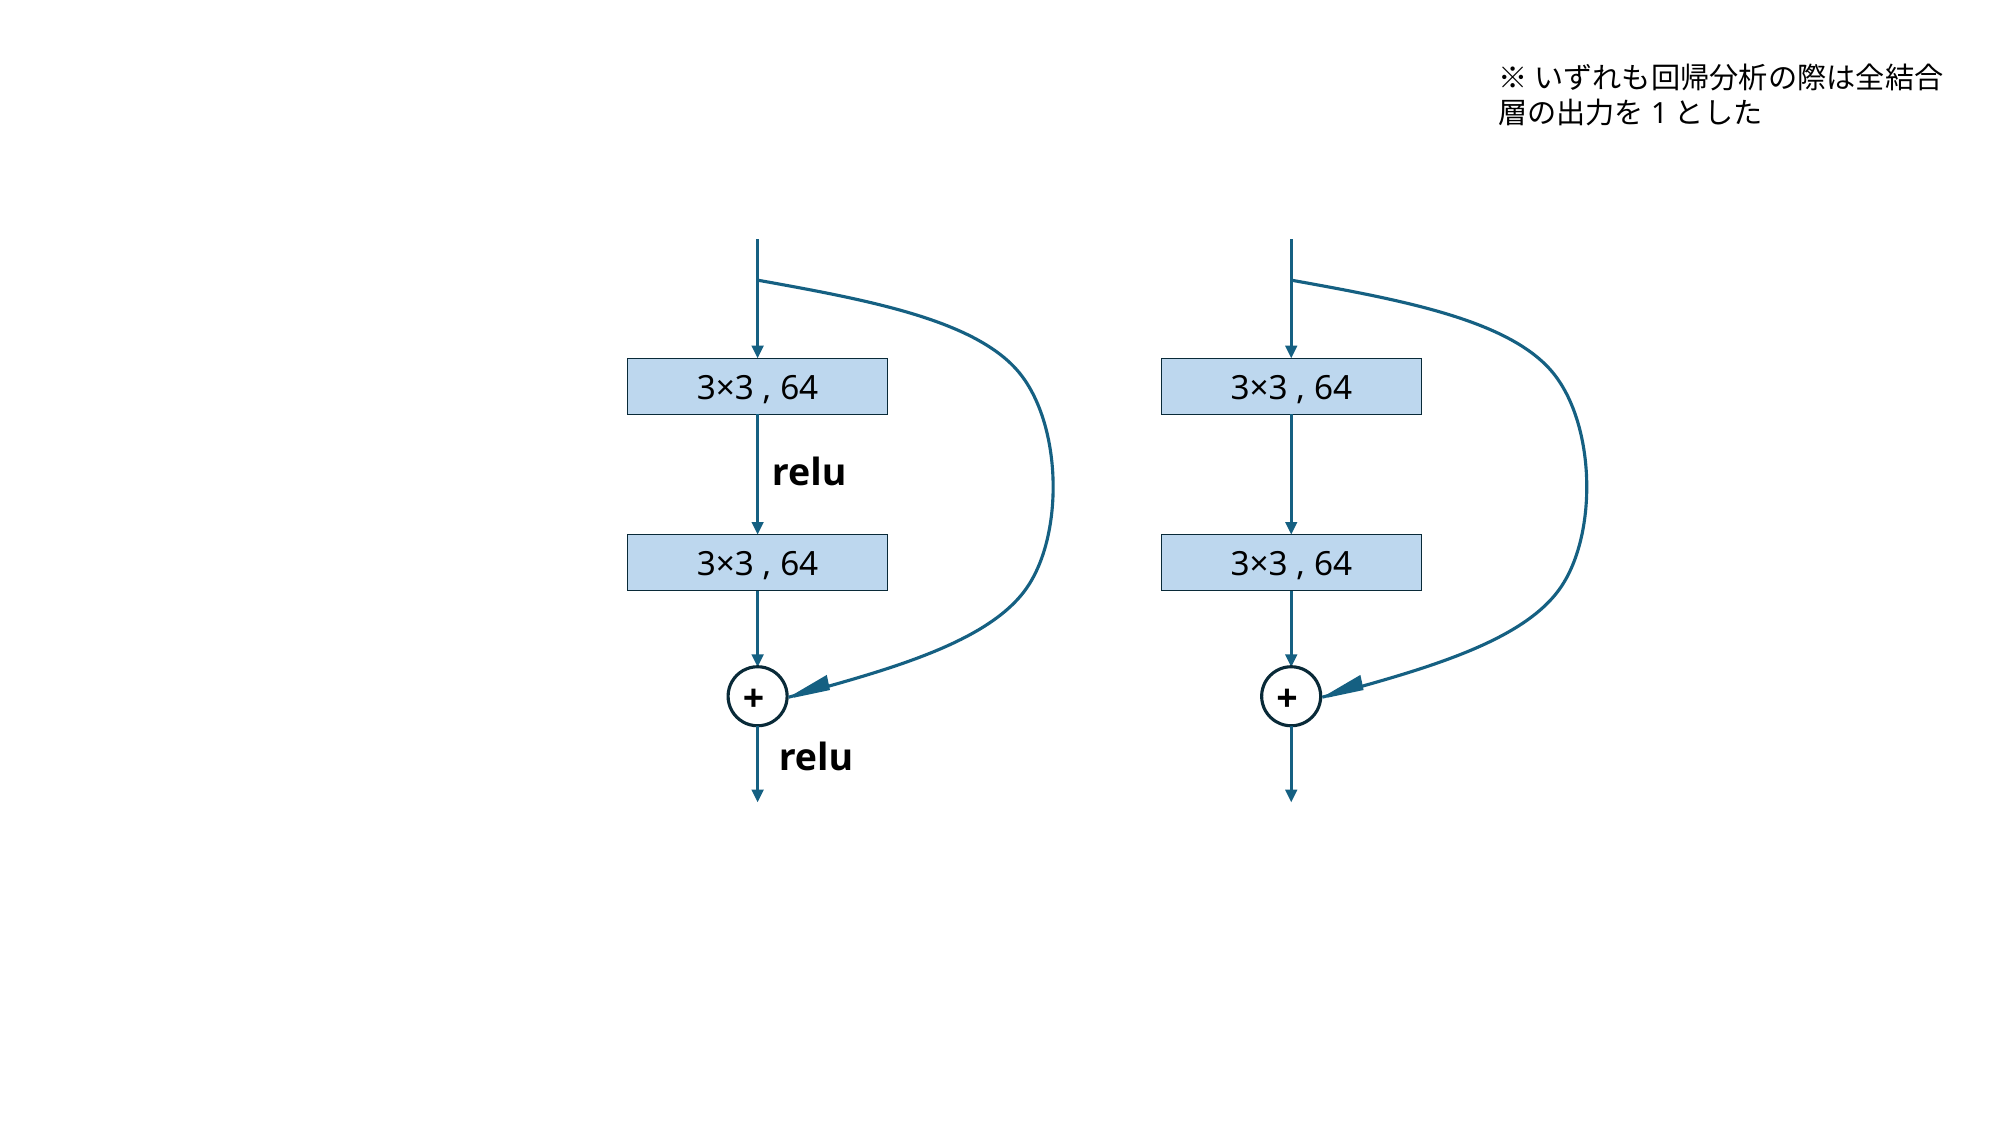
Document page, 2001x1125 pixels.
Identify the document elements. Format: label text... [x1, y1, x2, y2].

text_box [792, 674, 830, 698]
text_box [771, 668, 789, 725]
text_box 3×3 , 64 [1160, 356, 1300, 416]
text_box relu [759, 440, 863, 501]
text_box + [728, 666, 771, 727]
text_box + [1261, 666, 1304, 727]
text_box 3×3 , 64 [1160, 533, 1314, 592]
text_box 3×3 , 64 [626, 356, 767, 416]
text_box 3×3 , 64 [626, 533, 780, 592]
text_box [1304, 667, 1323, 725]
text_box relu [764, 725, 870, 786]
text_box [1292, 278, 1589, 699]
text_box ※いずれも回帰分析の際は全結合層の出力を1とした [1483, 52, 1986, 138]
text_box [759, 278, 1055, 699]
text_box [1326, 674, 1364, 698]
